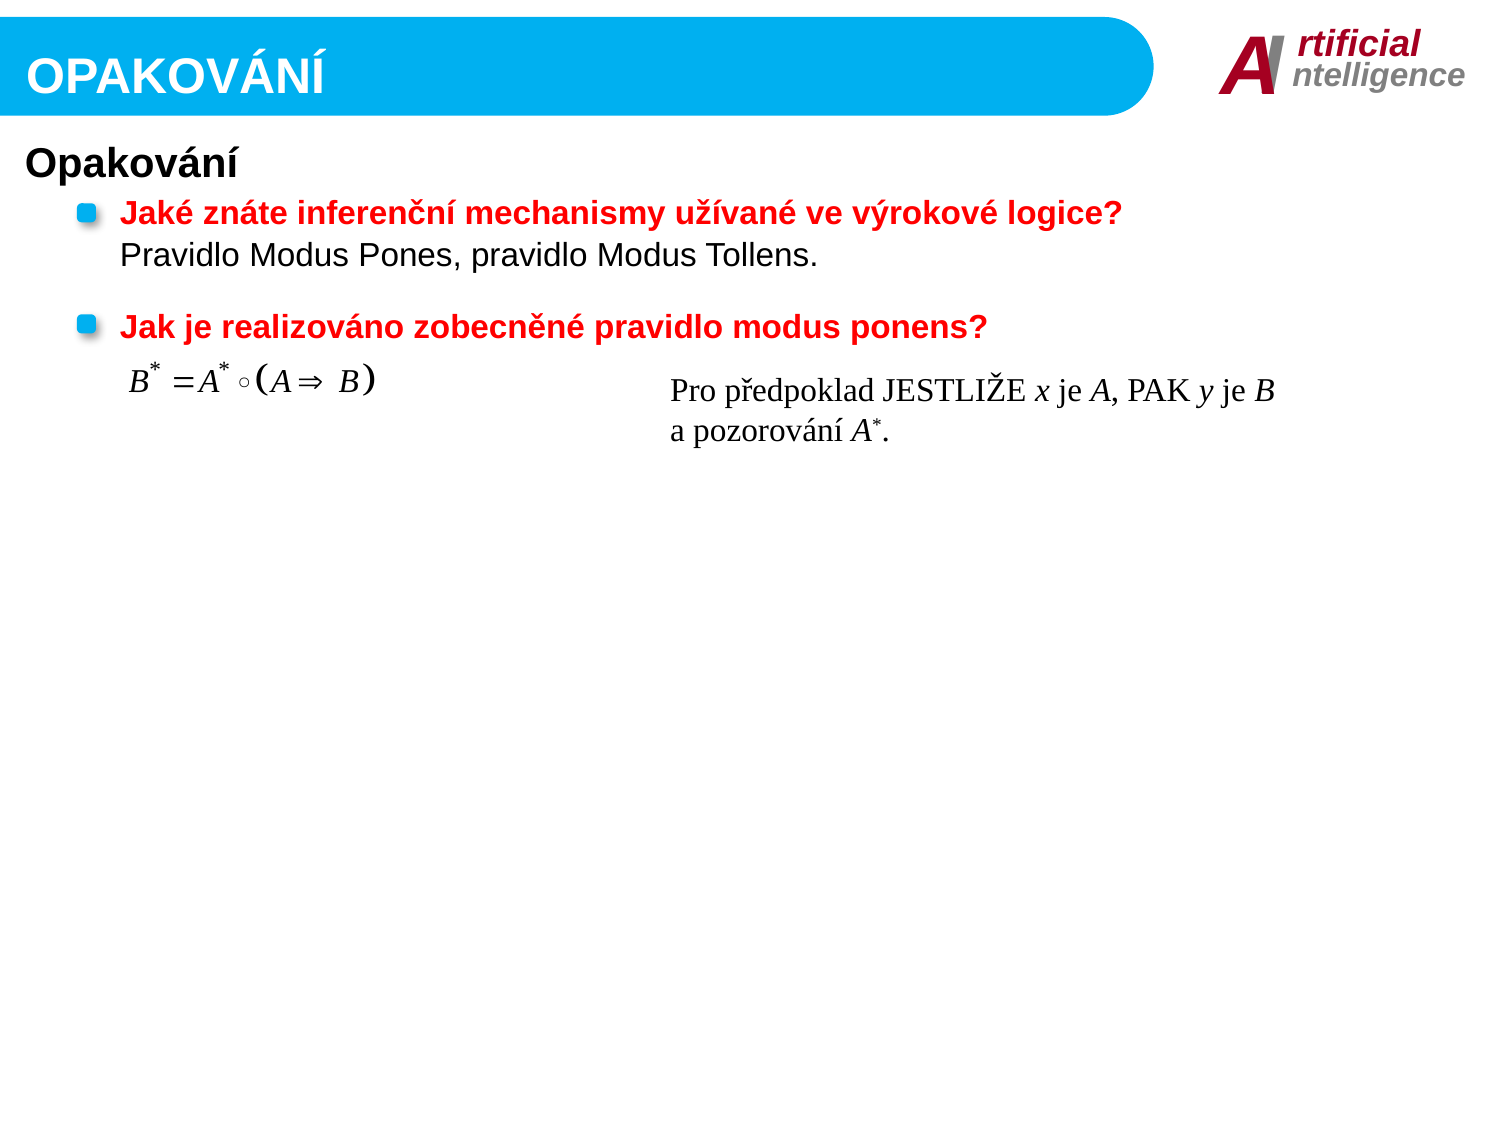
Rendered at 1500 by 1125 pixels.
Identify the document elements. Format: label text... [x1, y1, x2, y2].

text_box Pravidlo Modus Pones, pravidlo Modus Tollens. [105, 225, 1141, 280]
text_box Opakování [12, 36, 341, 111]
text_box Opakování [10, 128, 890, 193]
text_box [79, 316, 94, 332]
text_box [123, 354, 377, 410]
text_box Jaké znáte inferenční mechanismy užívané ve výrokové logice? [105, 183, 1437, 239]
text_box Pro předpoklad JESTLIŽE x je A, PAK y je B a pozorování A*. [655, 360, 1334, 456]
text_box [79, 205, 94, 221]
text_box [0, 19, 1152, 114]
text_box Jak je realizováno zobecněné pravidlo modus ponens? [105, 297, 1293, 353]
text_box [1219, 10, 1483, 113]
